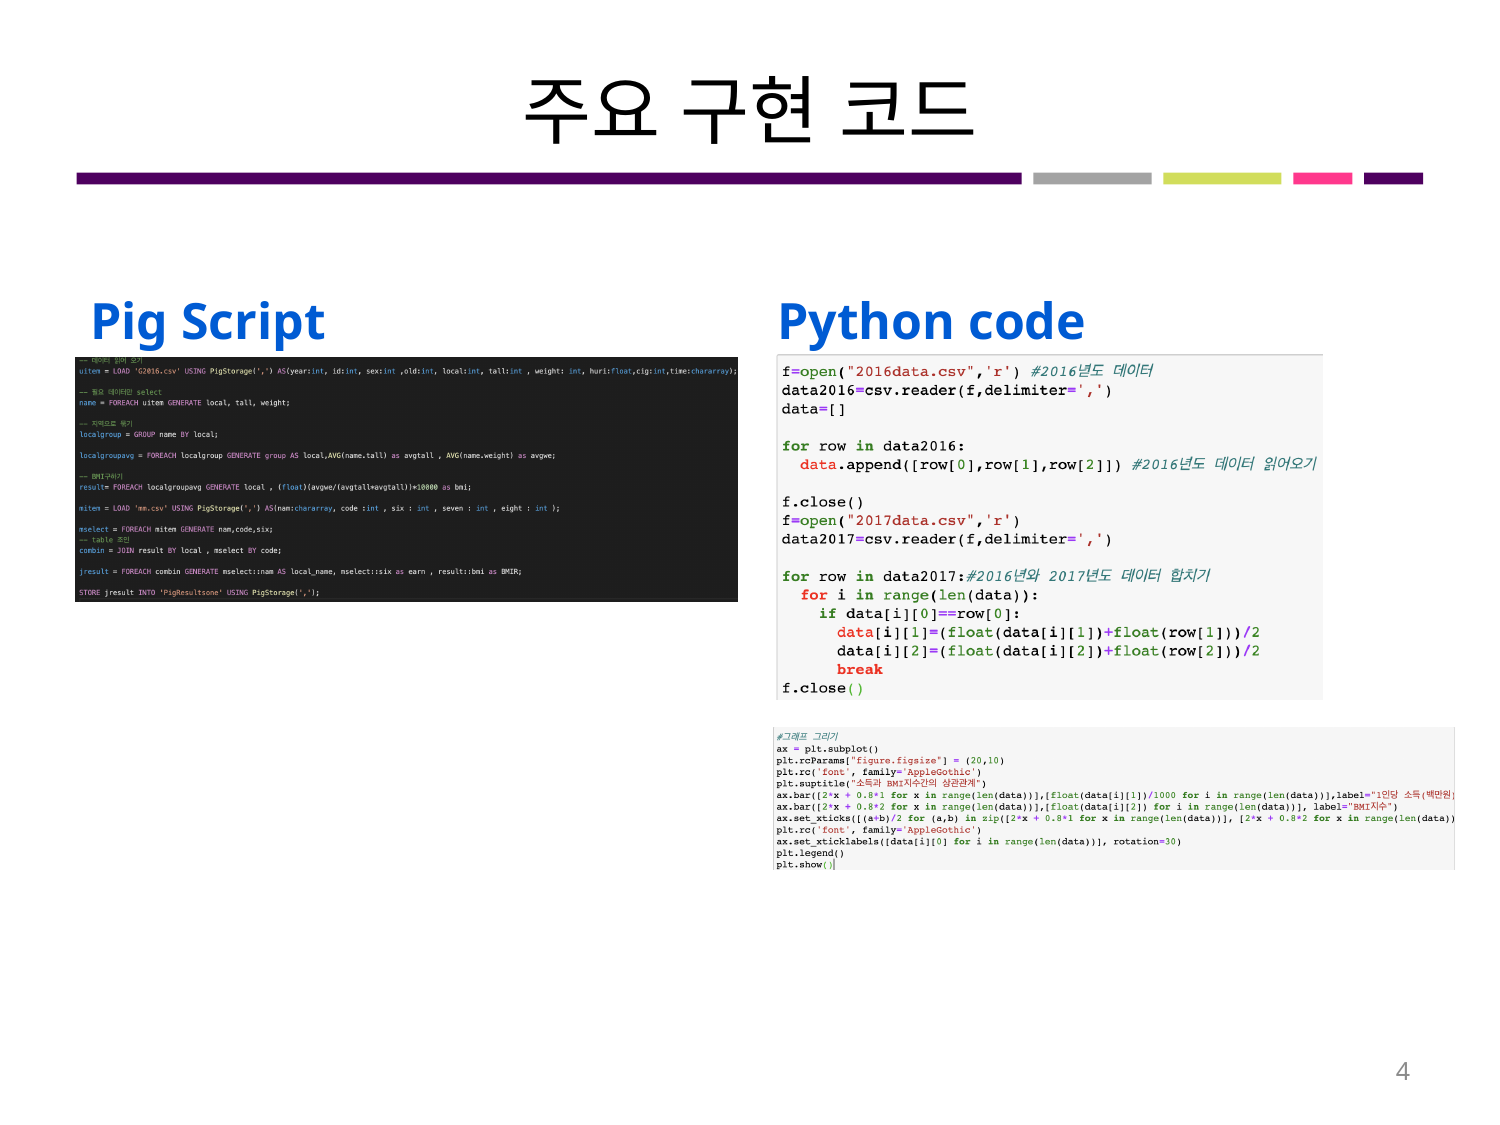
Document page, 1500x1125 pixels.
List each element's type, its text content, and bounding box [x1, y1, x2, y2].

slide_number 4 [1074, 1042, 1425, 1103]
list Python code [761, 251, 1425, 357]
list Pig Script [75, 251, 738, 357]
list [773, 353, 1323, 700]
picture [773, 727, 1457, 871]
title 주요 구현 코드 [75, 45, 1425, 173]
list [74, 357, 738, 603]
